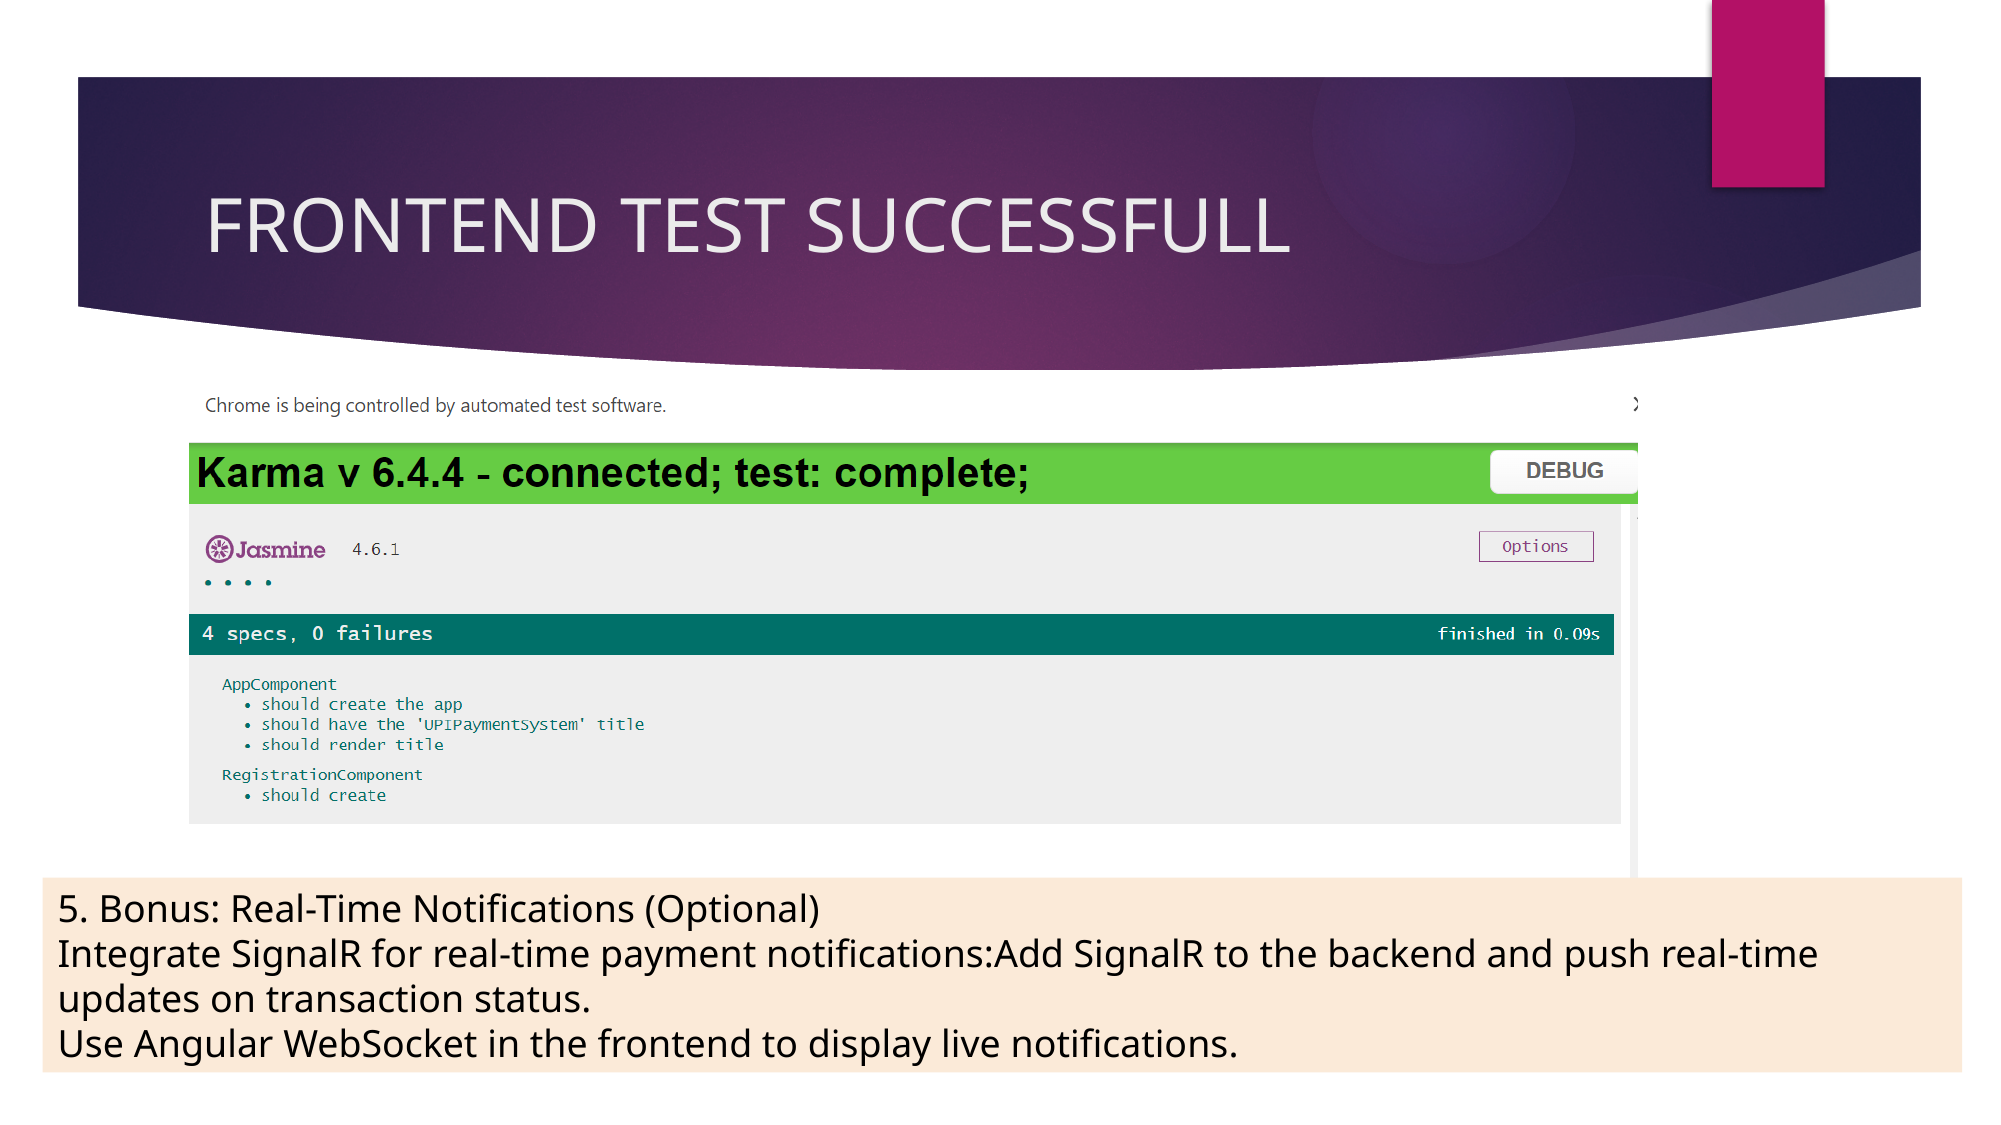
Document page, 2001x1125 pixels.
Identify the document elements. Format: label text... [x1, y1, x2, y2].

text_box 5. Bonus: Real-Time Notifications (Optional) Integrate SignalR for real-time payment notifications:Add SignalR to the backend and push real-time updates on transaction status. Use Angular WebSocket in the frontend to display live notifications. [42, 877, 1963, 1073]
title FRONTEND TEST SUCCESSFULL [189, 164, 1627, 281]
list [189, 370, 1638, 909]
